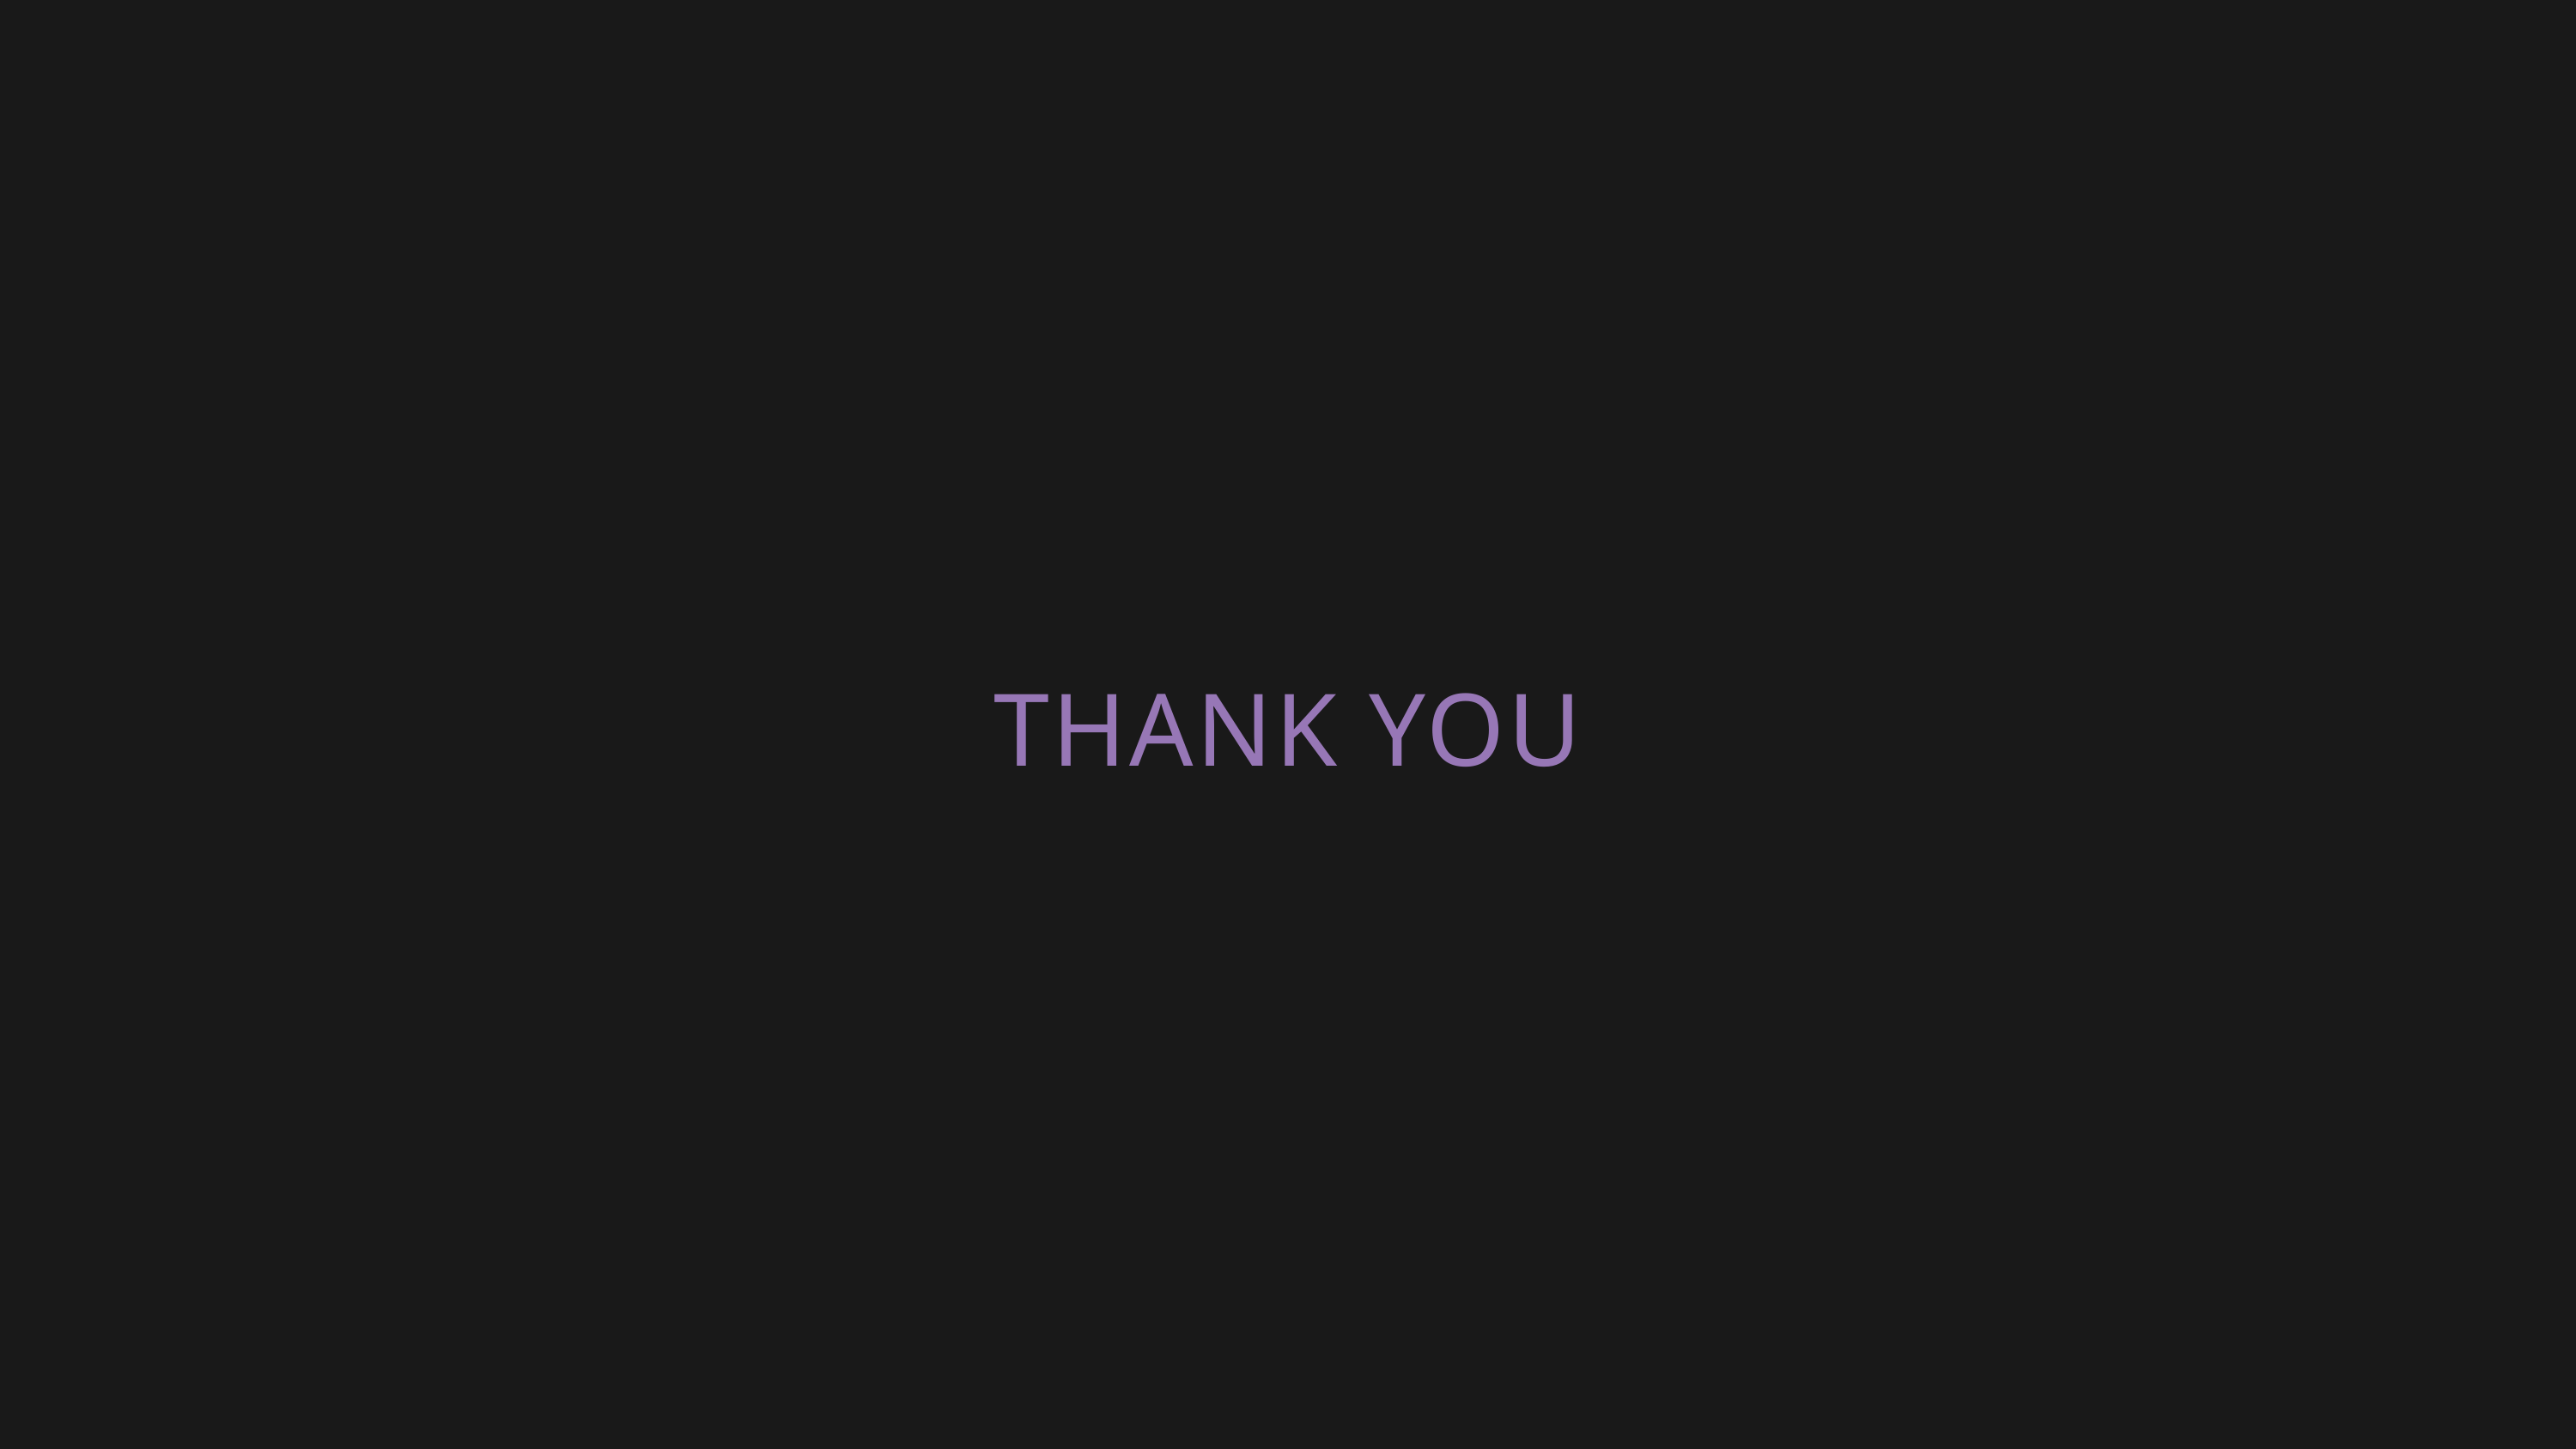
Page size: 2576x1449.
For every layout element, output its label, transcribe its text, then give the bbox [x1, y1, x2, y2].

text_box THANK YOU [798, 656, 1778, 786]
